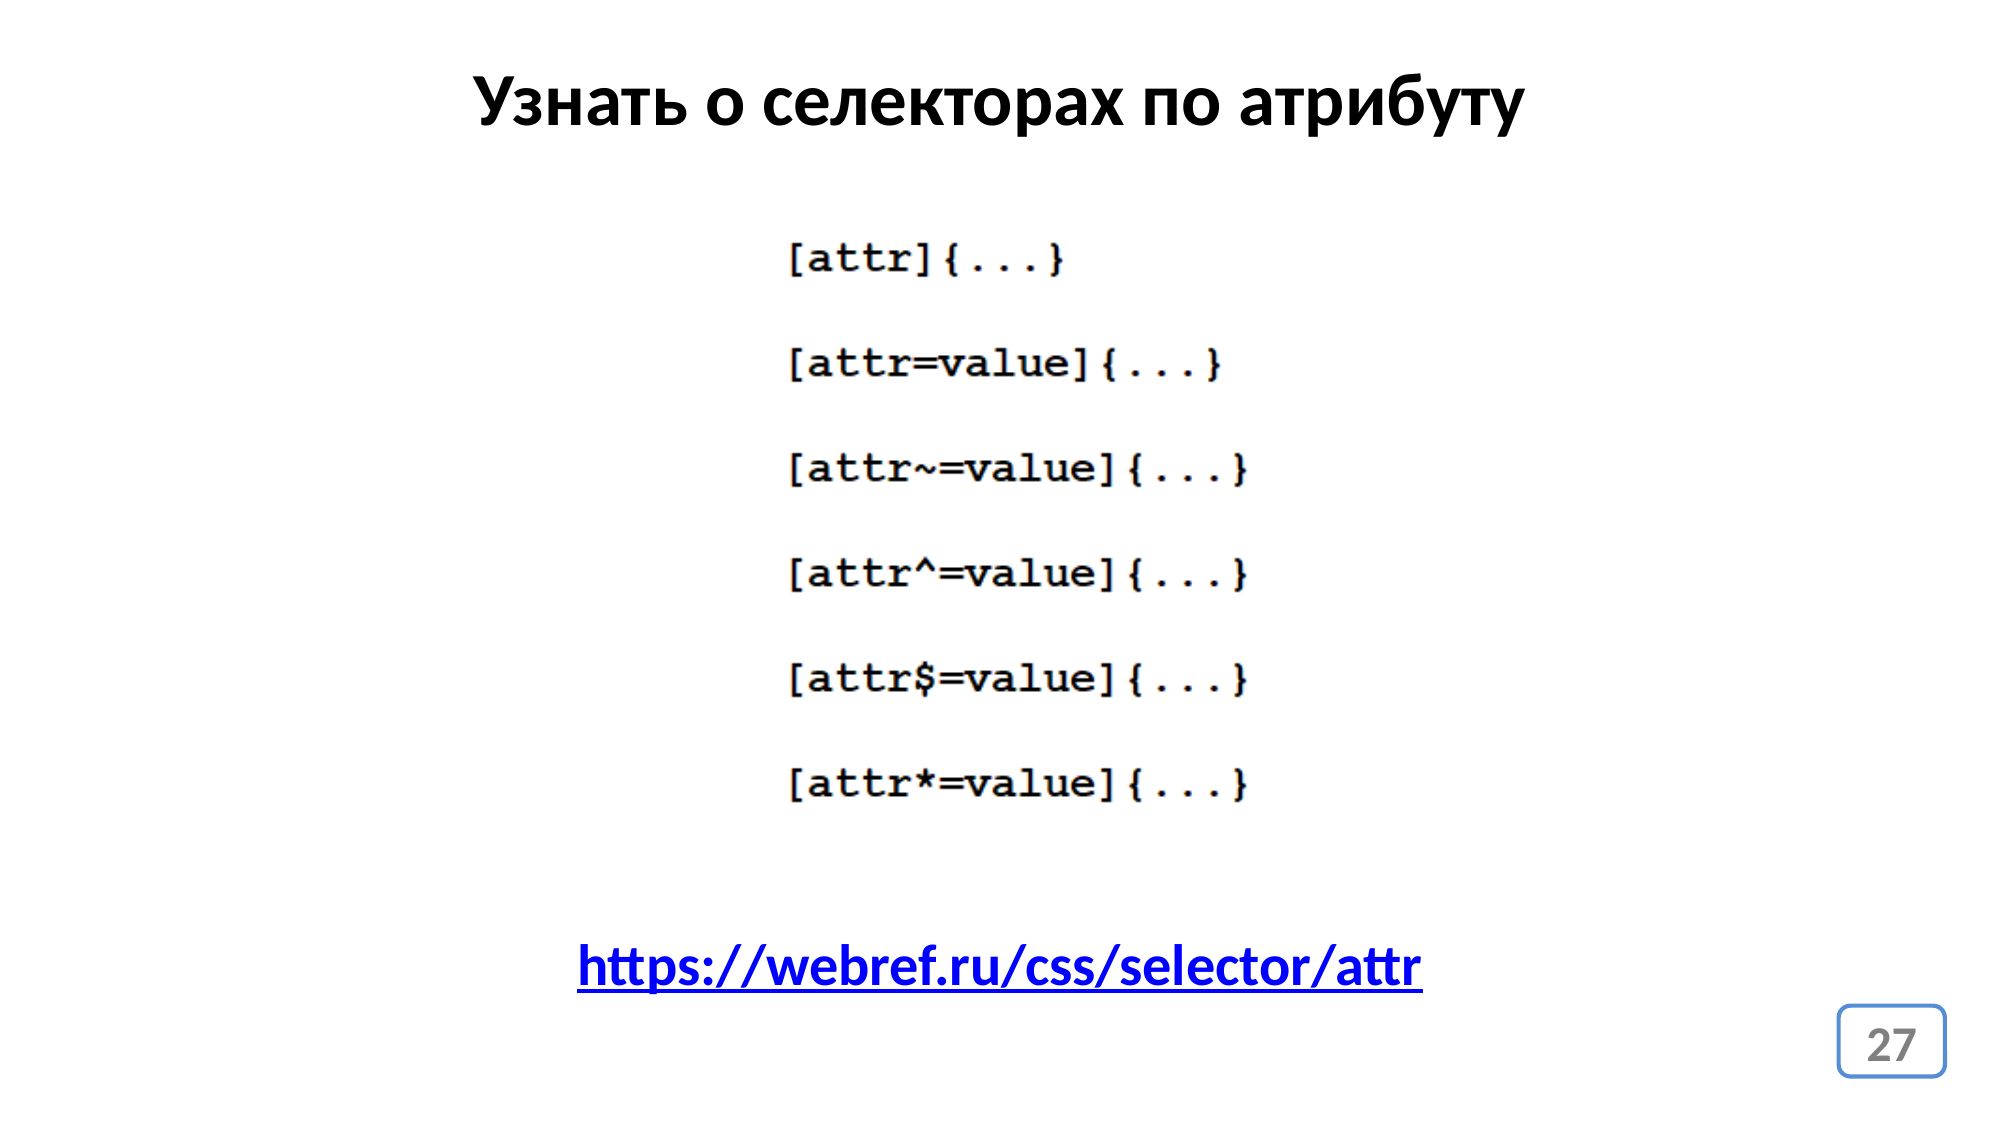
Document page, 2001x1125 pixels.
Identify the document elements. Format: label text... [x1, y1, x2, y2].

text_box 27 [1836, 1005, 1948, 1079]
text_box Узнать о селекторах по атрибуту [0, 42, 2000, 148]
picture [711, 219, 1372, 856]
text_box https://webref.ru/css/selector/attr [0, 919, 2000, 1005]
